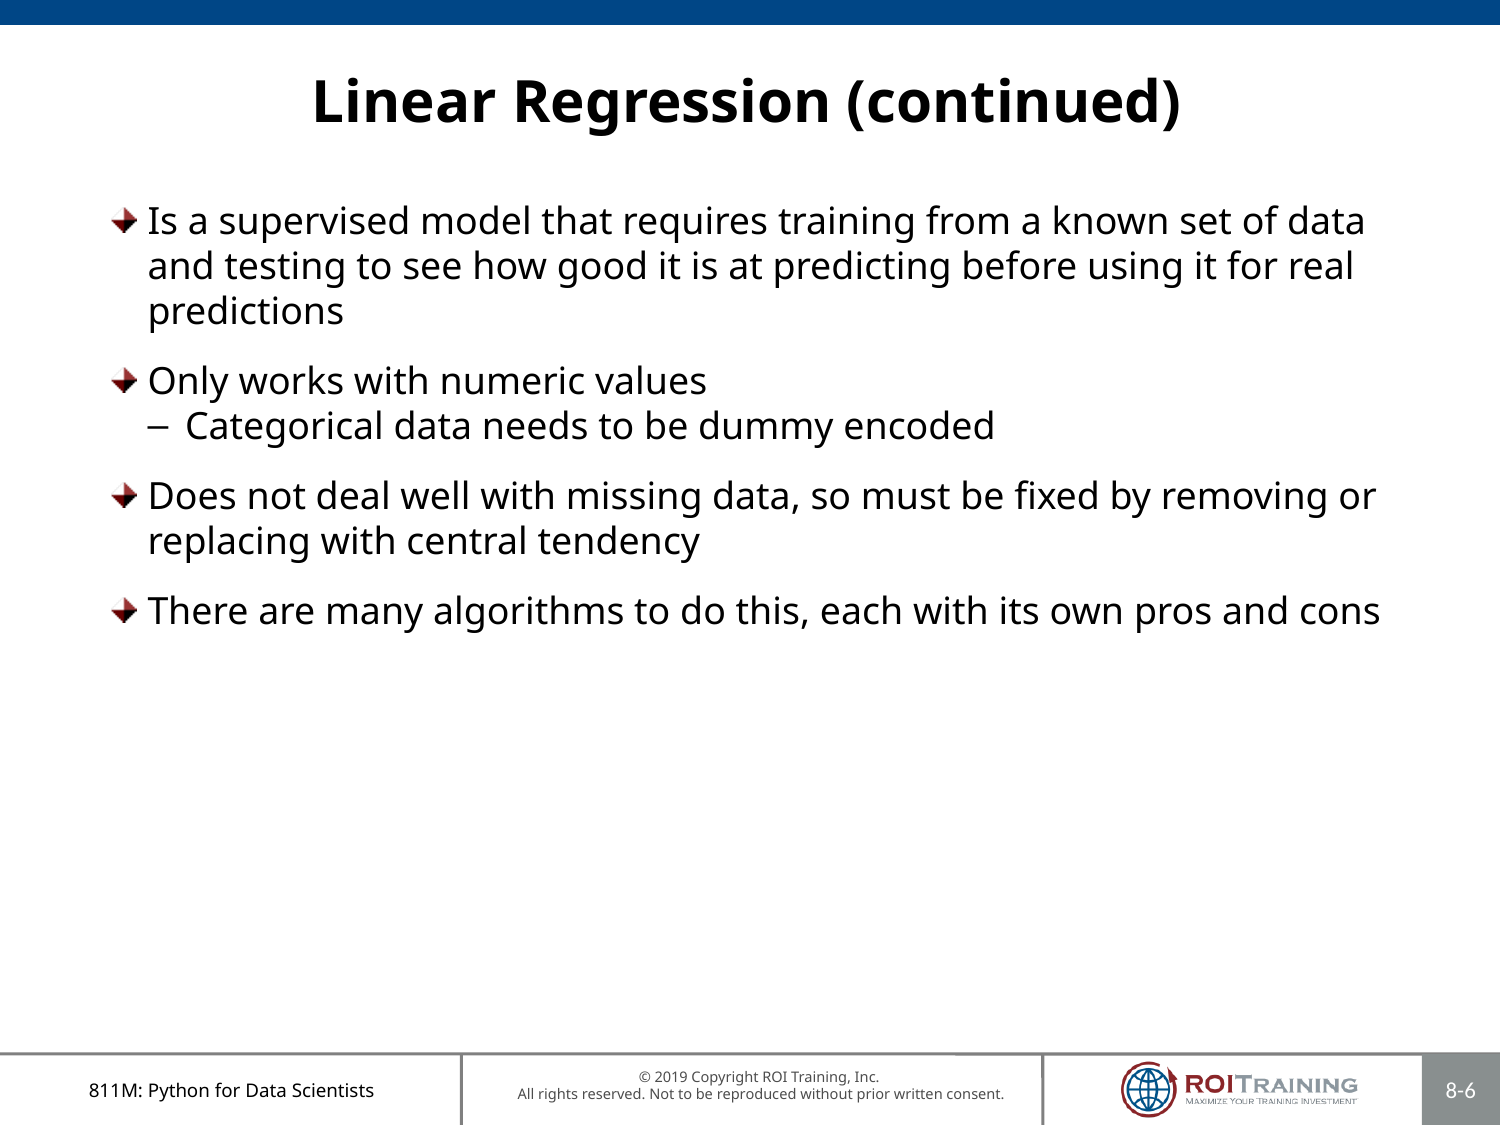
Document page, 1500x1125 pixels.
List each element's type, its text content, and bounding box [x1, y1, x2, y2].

picture [110, 206, 137, 233]
picture [1113, 1060, 1362, 1118]
title Linear Regression (continued) [172, 47, 1322, 151]
list Is a supervised model that requires training from a known set of data and testing to see how good it is at predicting before using it for real predictions Only works with numeric values Categorical data needs to be dummy encoded Does not deal well with missing data, so must be fixed by removing or replacing with central tendency There are many algorithms to do this, each with its own pros and cons [95, 189, 1411, 1022]
picture [110, 596, 137, 623]
picture [110, 481, 137, 508]
picture [110, 366, 137, 393]
